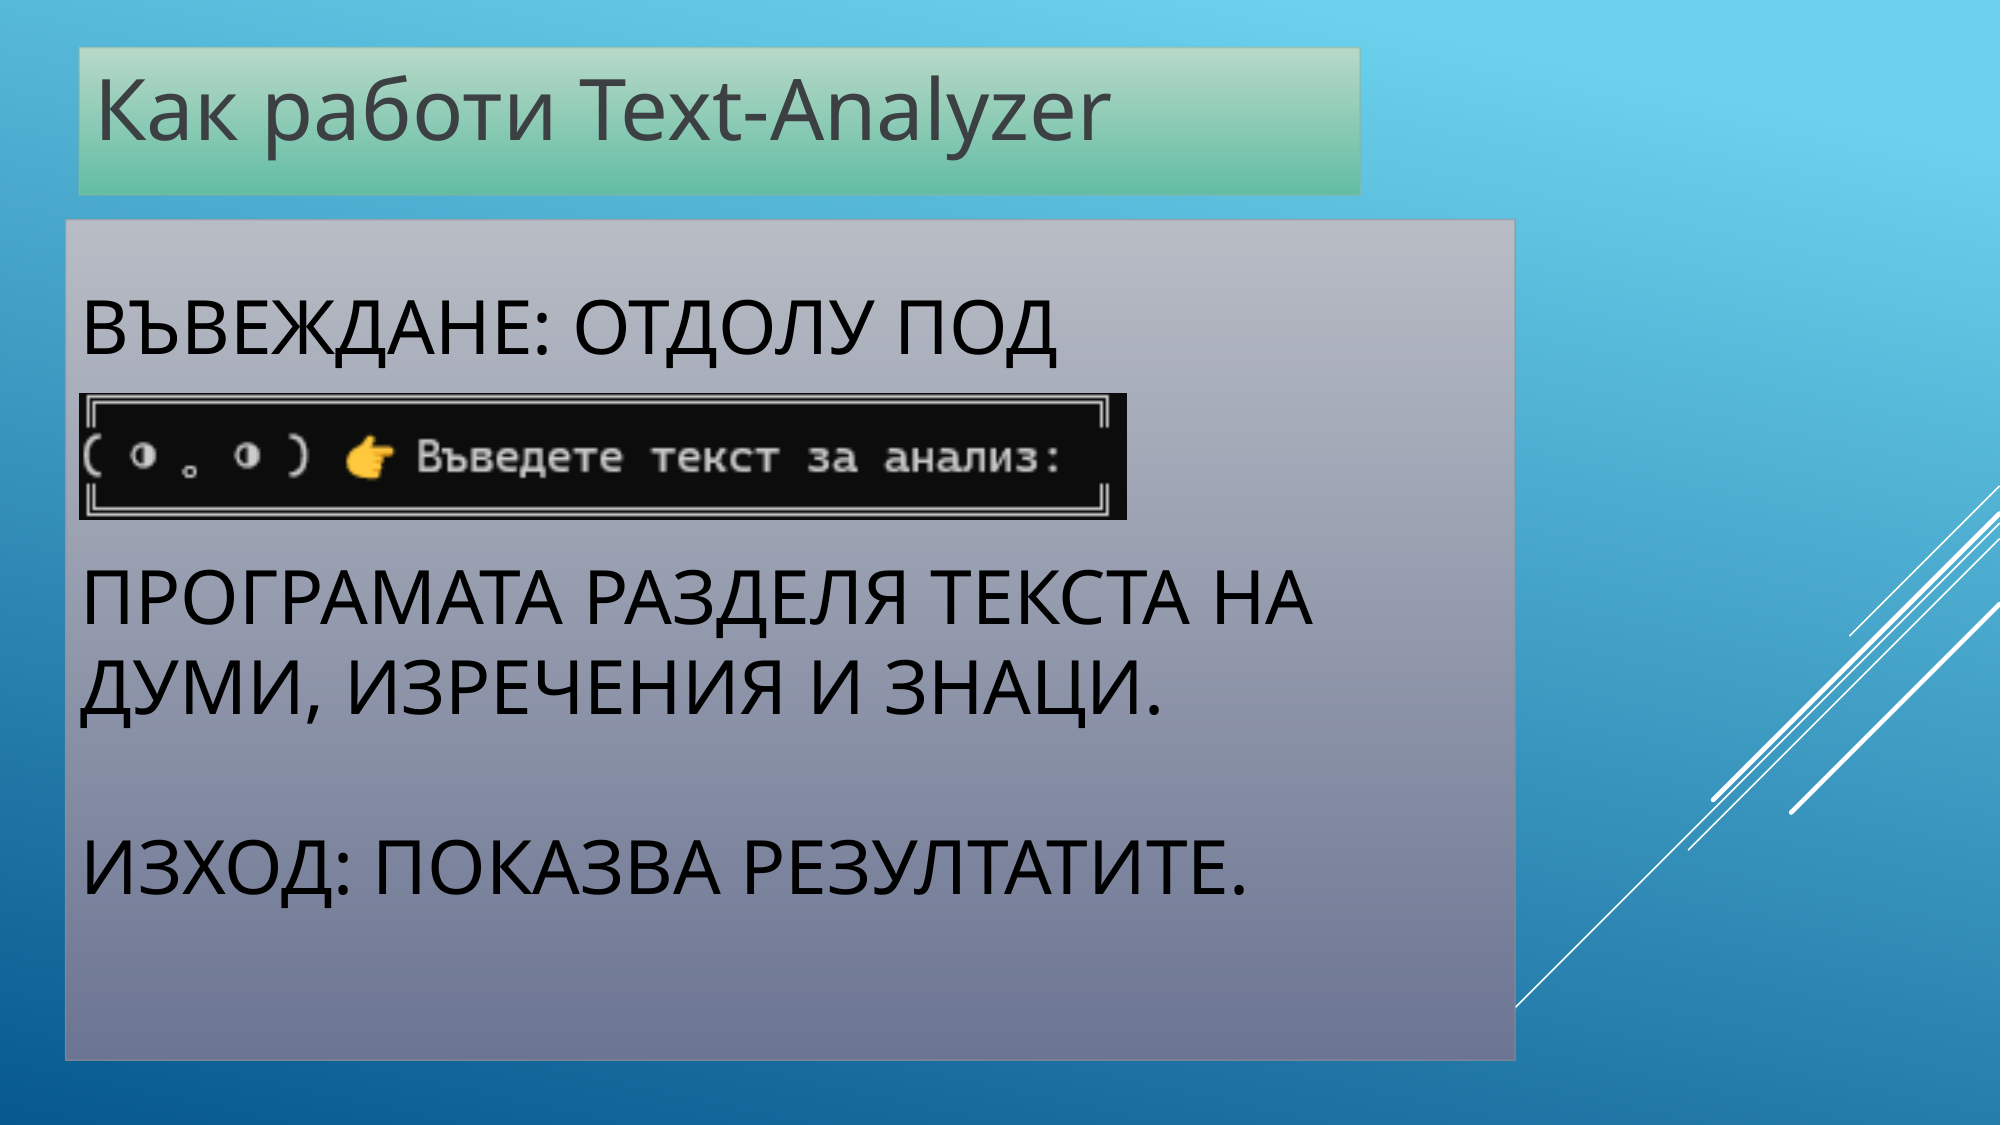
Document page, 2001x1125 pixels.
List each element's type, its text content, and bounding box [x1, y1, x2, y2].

title Въвеждане: Отдолу под Програмата разделя текста на думи, изречения и знаци. Изход: Показва резултатите. [65, 219, 1516, 1061]
list Как работи Text-Analyzer [78, 47, 1361, 196]
picture [79, 393, 1128, 520]
